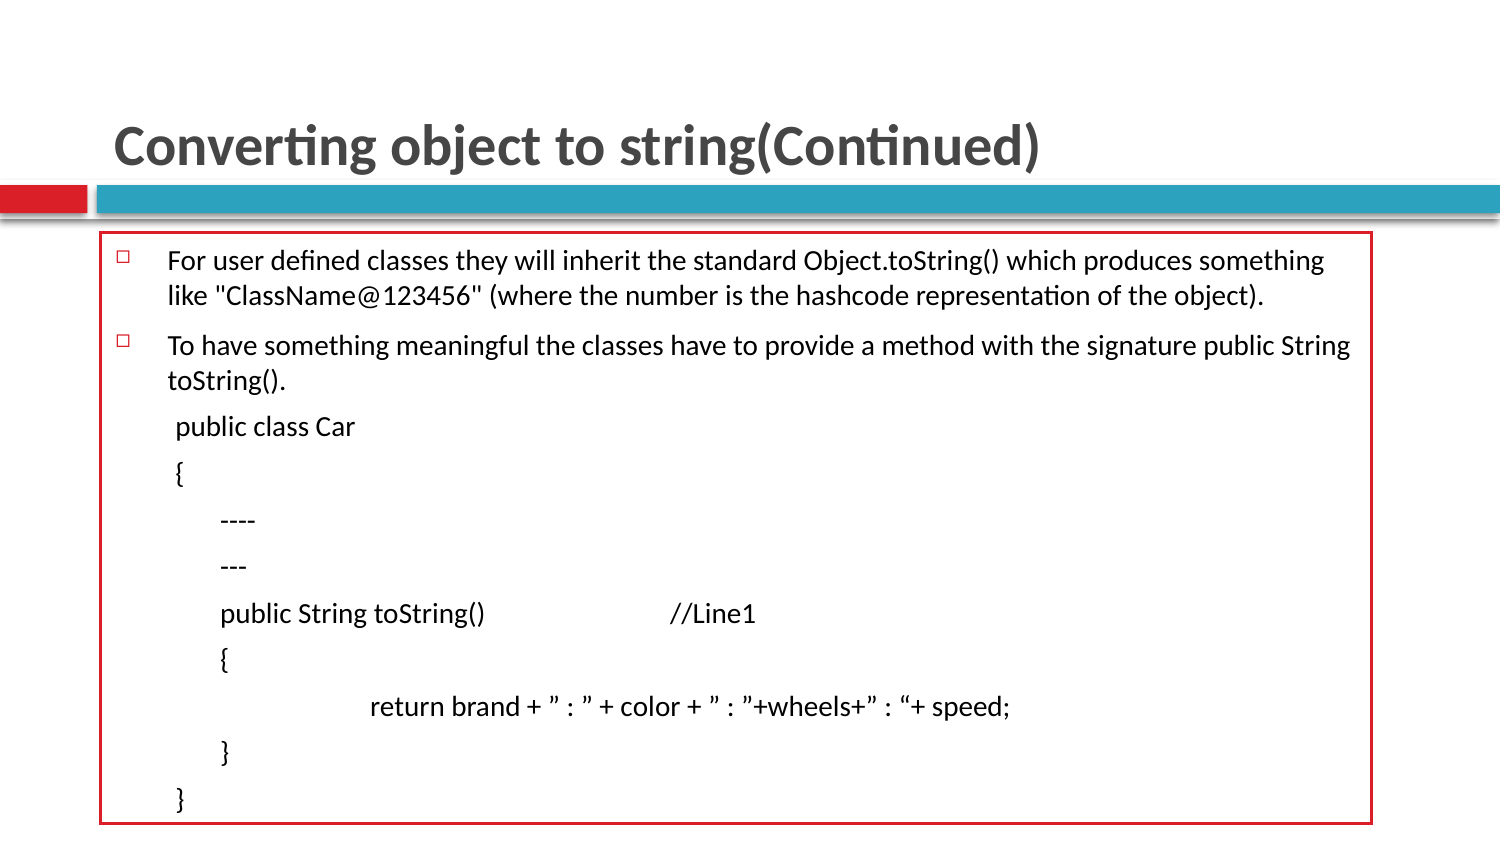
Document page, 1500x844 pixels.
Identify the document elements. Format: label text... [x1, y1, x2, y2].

title Converting object to string(Continued) [99, 18, 1500, 185]
list For user defined classes they will inherit the standard Object.toString() which produces something like "ClassName@123456" (where the number is the hashcode representation of the object). To have something meaningful the classes have to provide a method with the signature public String toString(). public class Car { ---- --- public String toString() //Line1 { return brand + ” : ” + color + ” : ”+wheels+” : “+ speed; } } [99, 231, 1373, 825]
